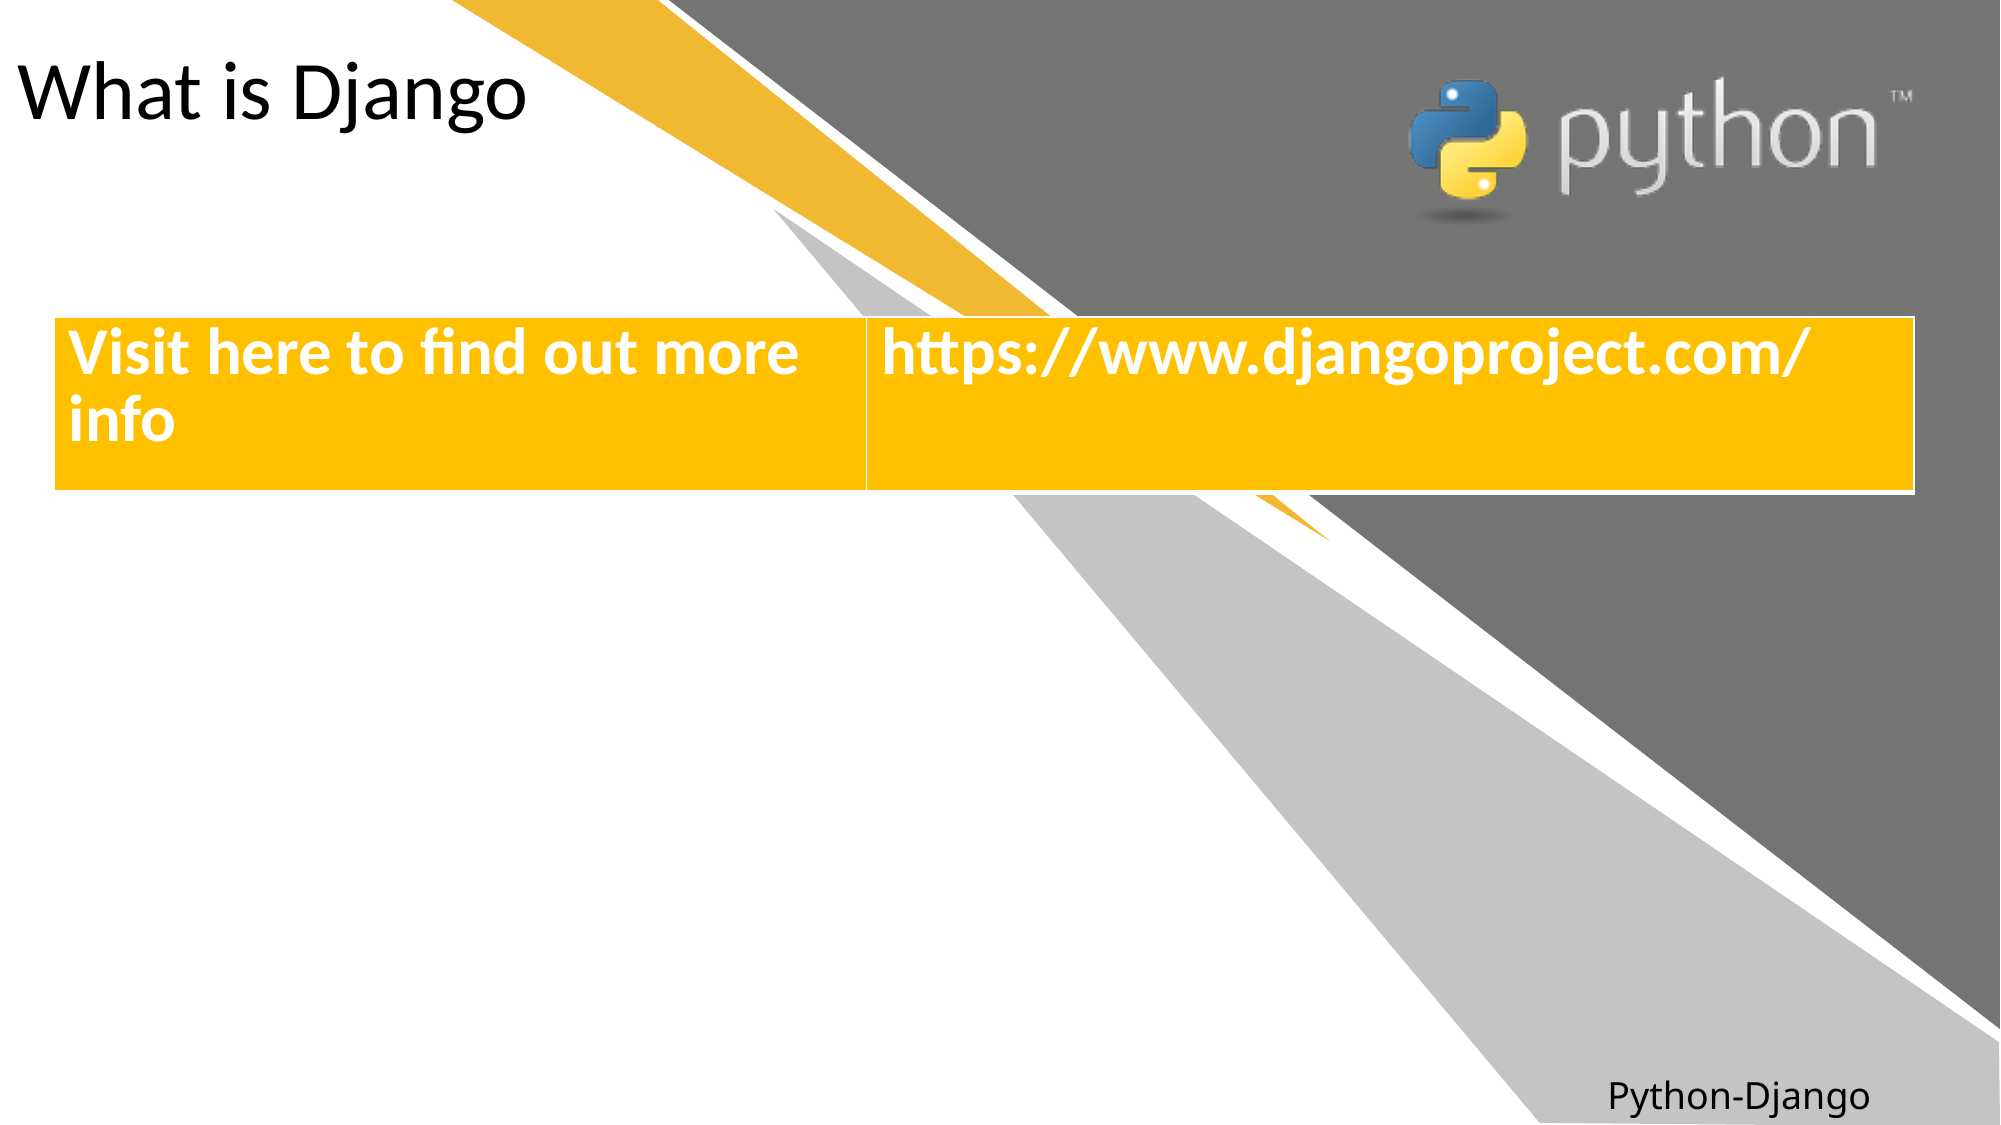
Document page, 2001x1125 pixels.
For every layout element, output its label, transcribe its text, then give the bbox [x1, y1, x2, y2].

text_box [449, 0, 1052, 316]
text_box [667, 0, 2000, 1031]
text_box Python-Django [1404, 1064, 2000, 1125]
table_header https://www.djangoproject.com/ [867, 318, 1913, 490]
text_box [1011, 495, 2000, 1064]
text_box What is Django [2, 28, 544, 144]
text_box [772, 207, 933, 316]
picture [1395, 59, 2000, 231]
table_header Visit here to find out more info [55, 318, 866, 490]
text_box [1253, 495, 1331, 543]
